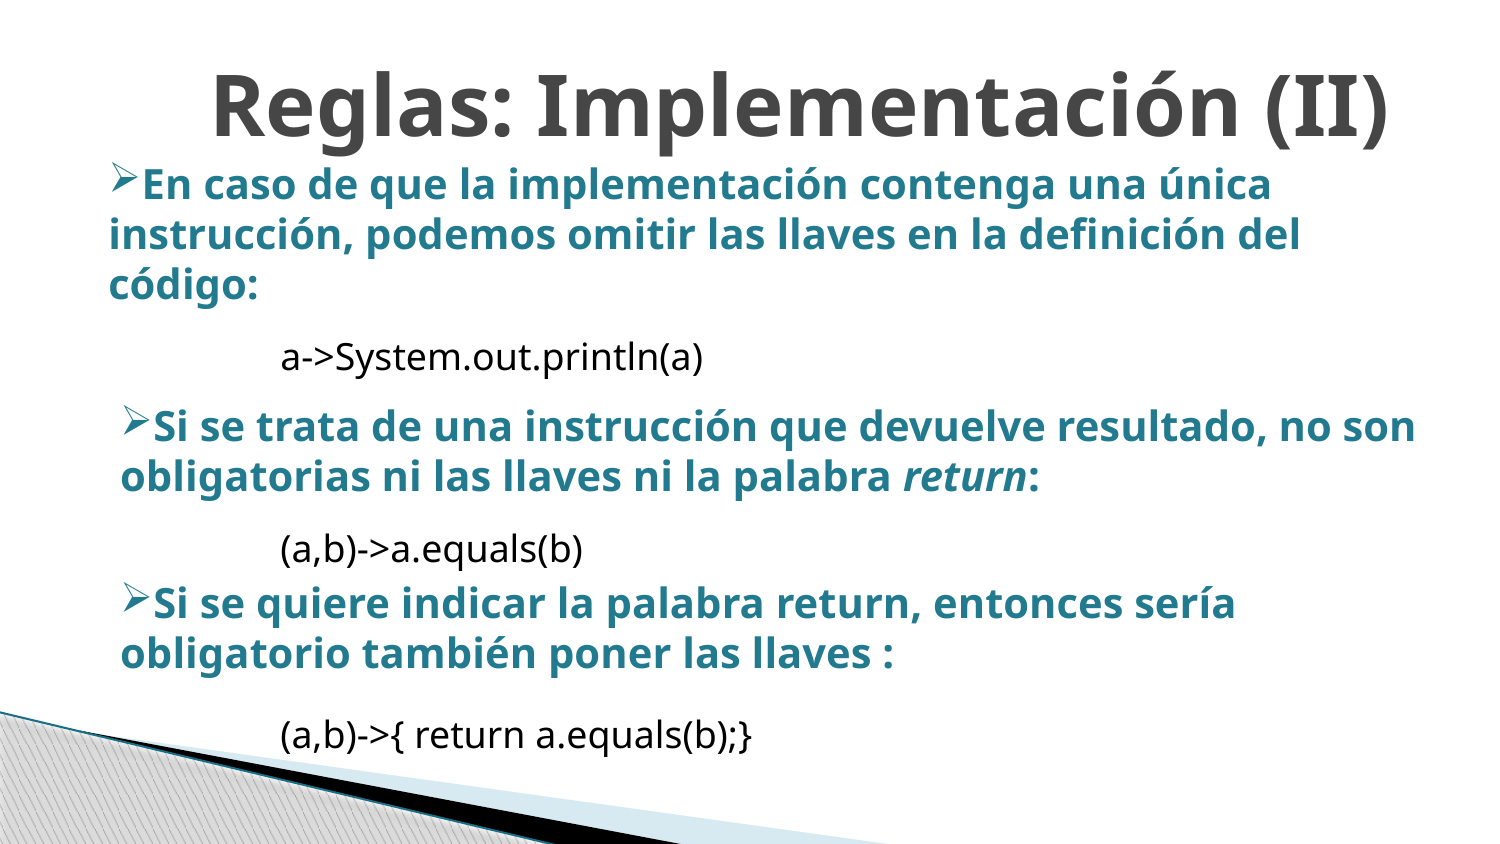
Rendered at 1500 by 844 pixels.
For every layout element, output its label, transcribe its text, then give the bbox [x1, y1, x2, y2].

text_box (a,b)->{ return a.equals(b);} [265, 658, 1500, 764]
text_box En caso de que la implementación contenga una única instrucción, podemos omitir las llaves en la definición del código: [93, 150, 1459, 283]
text_box Si se quiere indicar la palabra return, entonces sería obligatorio también poner las llaves : [105, 569, 1471, 703]
text_box (a,b)->a.equals(b) [265, 472, 1500, 578]
text_box Reglas: Implementación (II) [194, 43, 1500, 159]
text_box a->System.out.println(a) [265, 280, 1500, 386]
text_box Si se trata de una instrucción que devuelve resultado, no son obligatorias ni las llaves ni la palabra return: [105, 392, 1500, 526]
